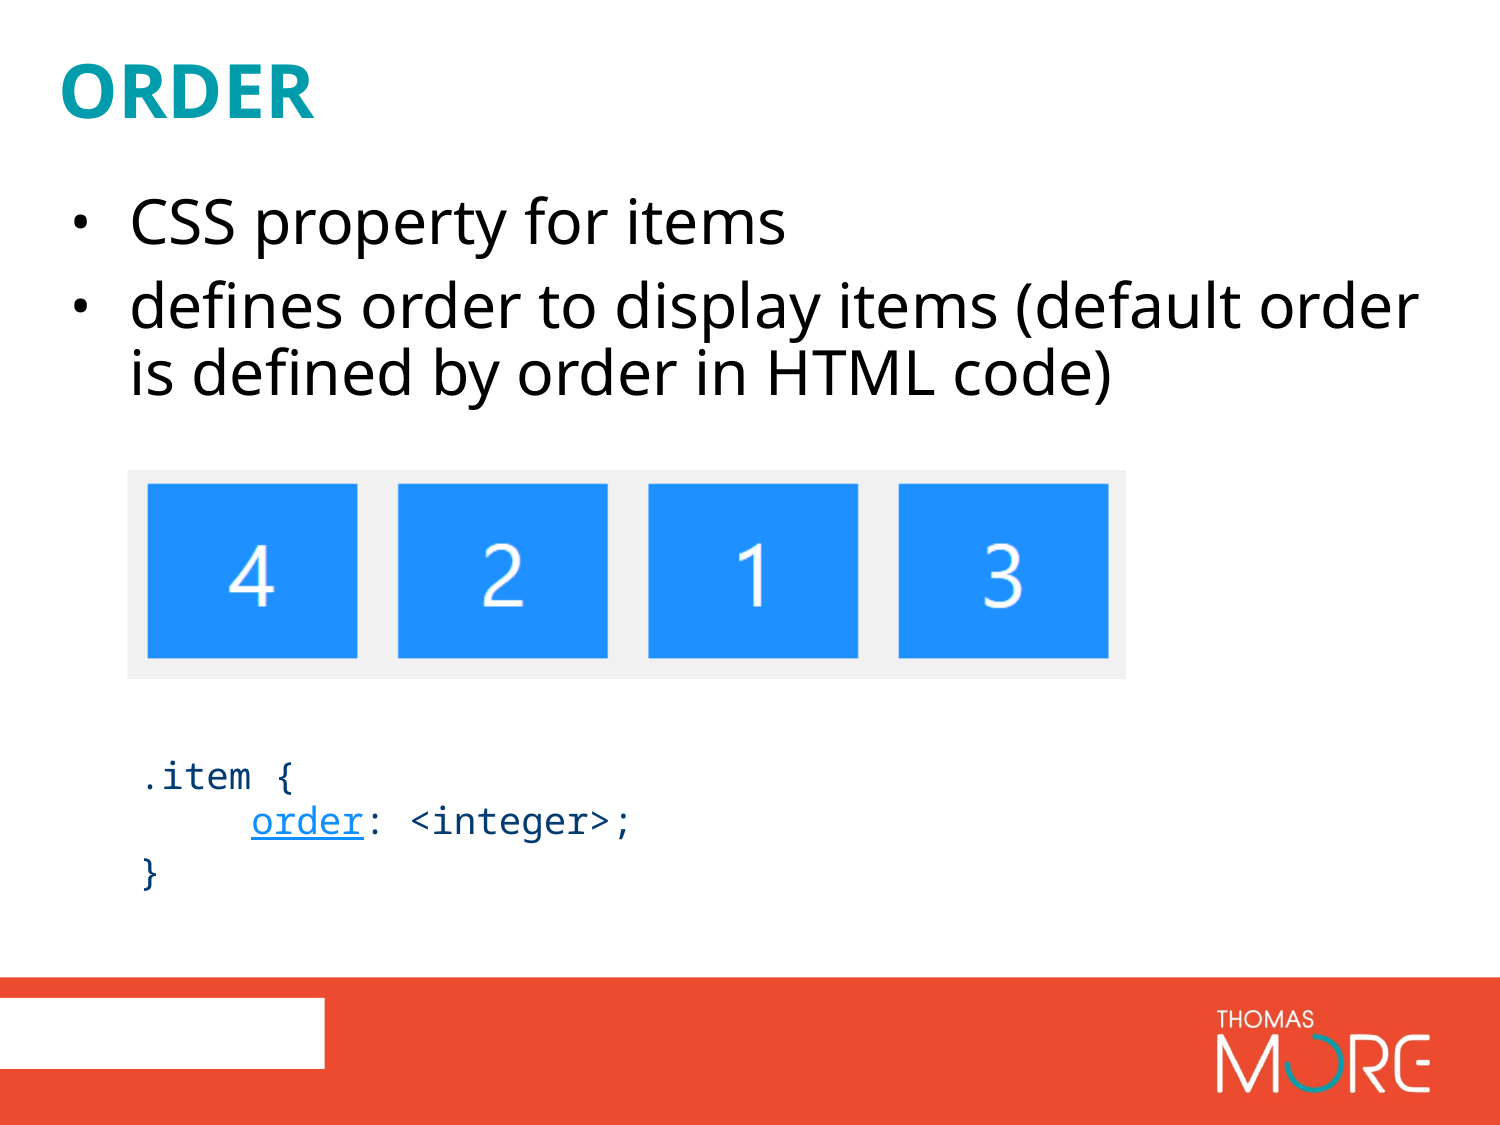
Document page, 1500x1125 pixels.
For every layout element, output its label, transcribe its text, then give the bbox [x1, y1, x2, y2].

list CSS property for items defines order to display items (default order is defined by order in HTML code) [0, 188, 1500, 876]
title order [0, 0, 1500, 188]
picture [123, 470, 1126, 679]
text_box .item { order: <integer>; } [123, 744, 869, 901]
picture [1187, 980, 1459, 1122]
